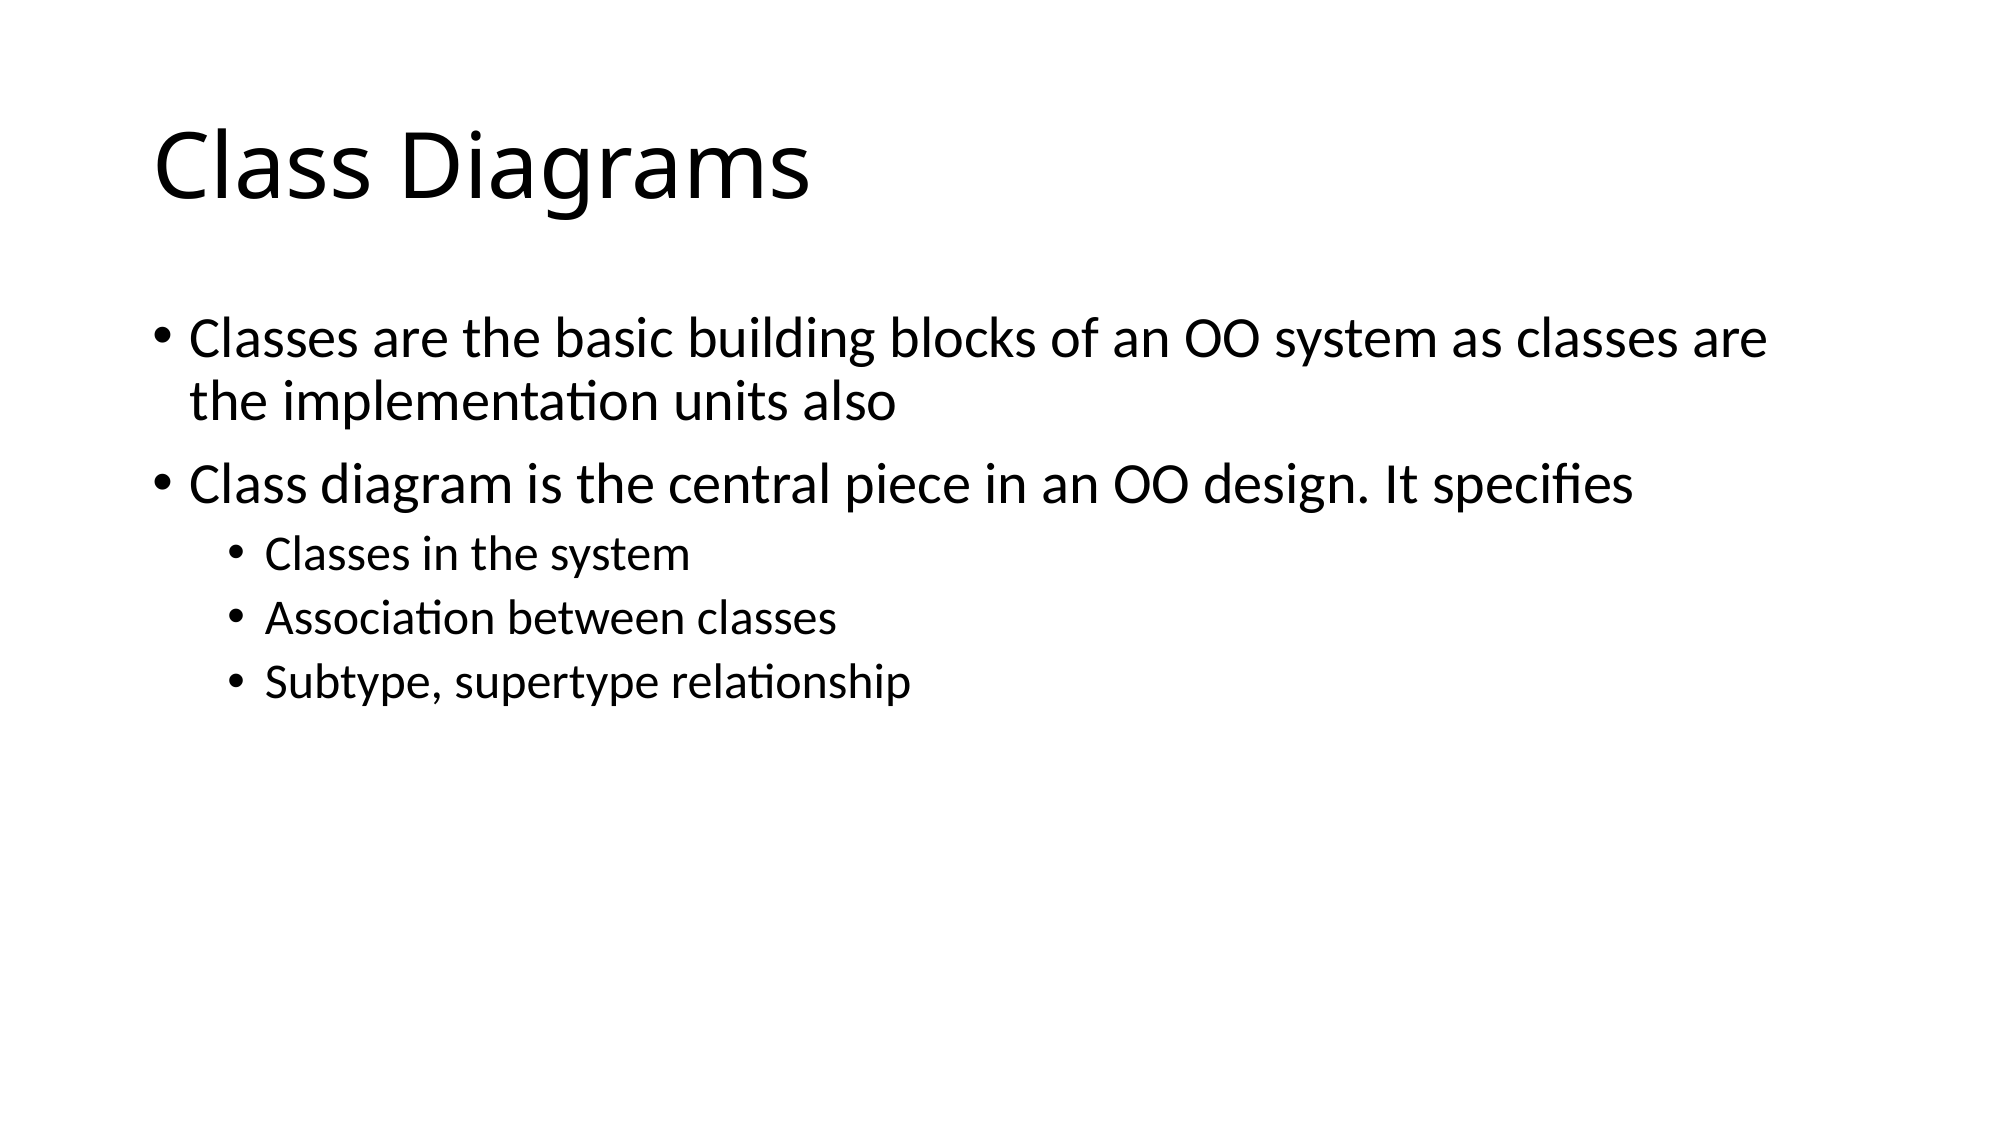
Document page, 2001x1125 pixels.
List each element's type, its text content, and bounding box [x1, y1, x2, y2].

title Class Diagrams [137, 59, 1863, 278]
list Classes are the basic building blocks of an OO system as classes are the implementation units also Class diagram is the central piece in an OO design. It specifies Classes in the system Association between classes Subtype, supertype relationship [137, 299, 1863, 1014]
